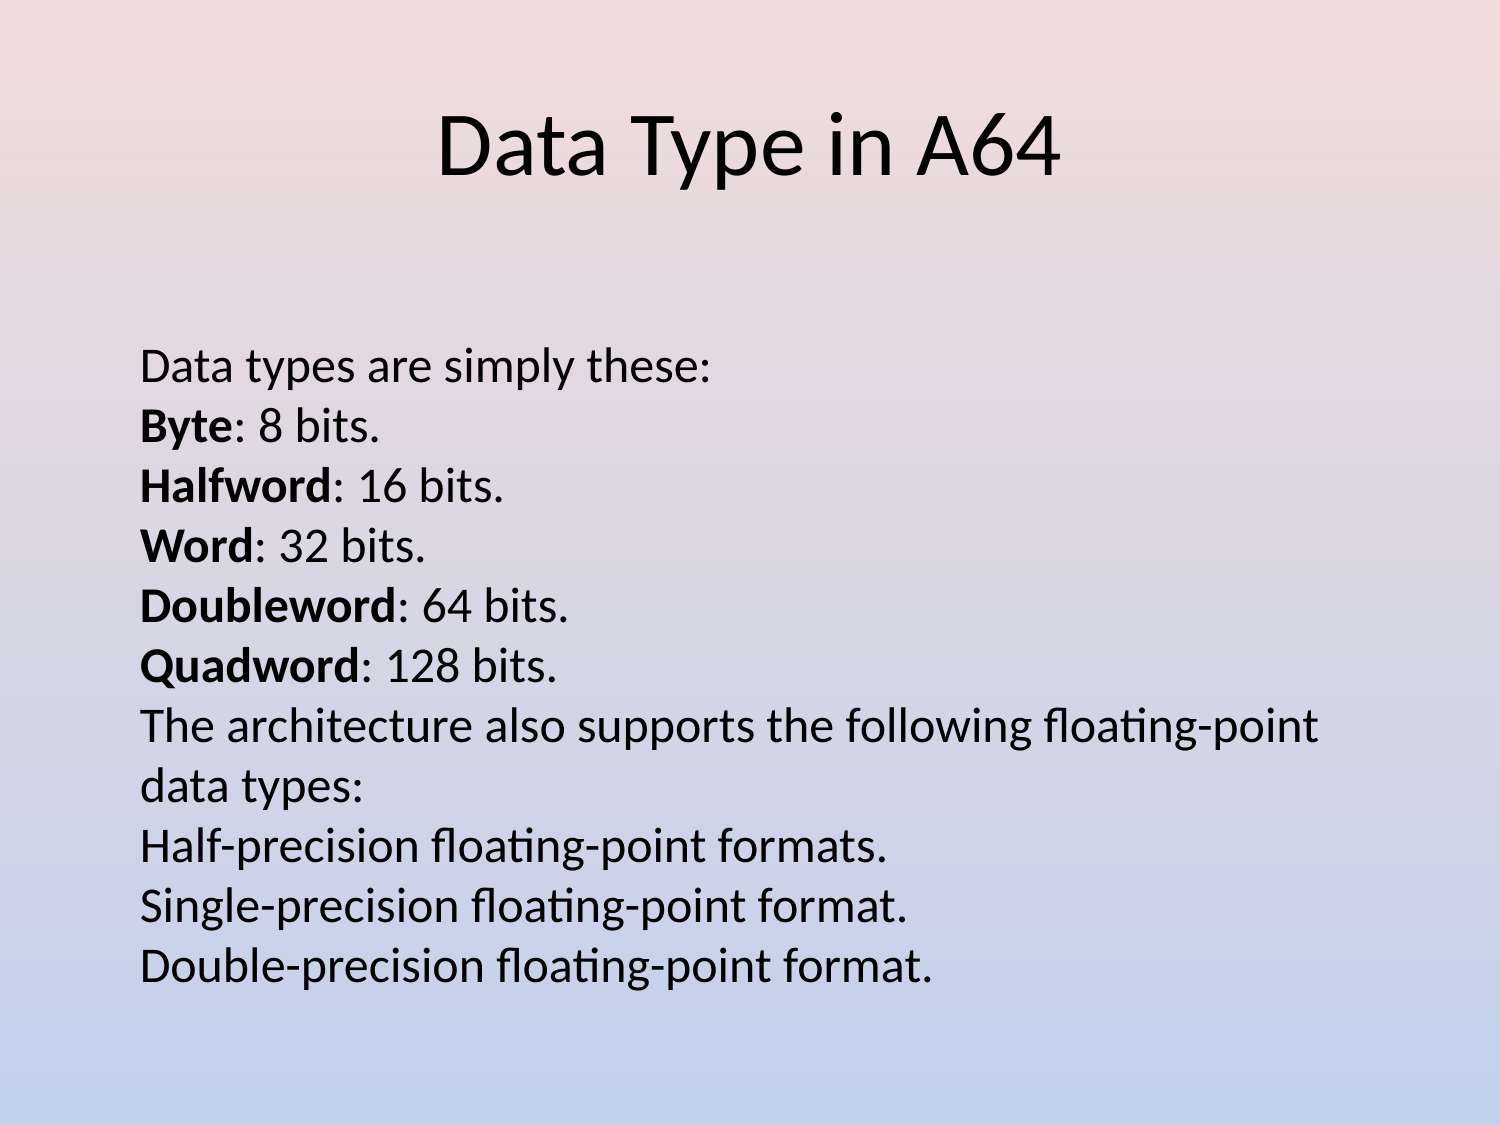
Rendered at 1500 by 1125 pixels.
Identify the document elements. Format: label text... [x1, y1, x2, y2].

text_box Data types are simply these: Byte: 8 bits. Halfword: 16 bits. Word: 32 bits. Doubleword: 64 bits. Quadword: 128 bits. The architecture also supports the following floating-point data types: Half-precision floating-point formats. Single-precision floating-point format. Double-precision floating-point format. [125, 324, 1363, 1045]
title Data Type in A64 [75, 45, 1425, 233]
